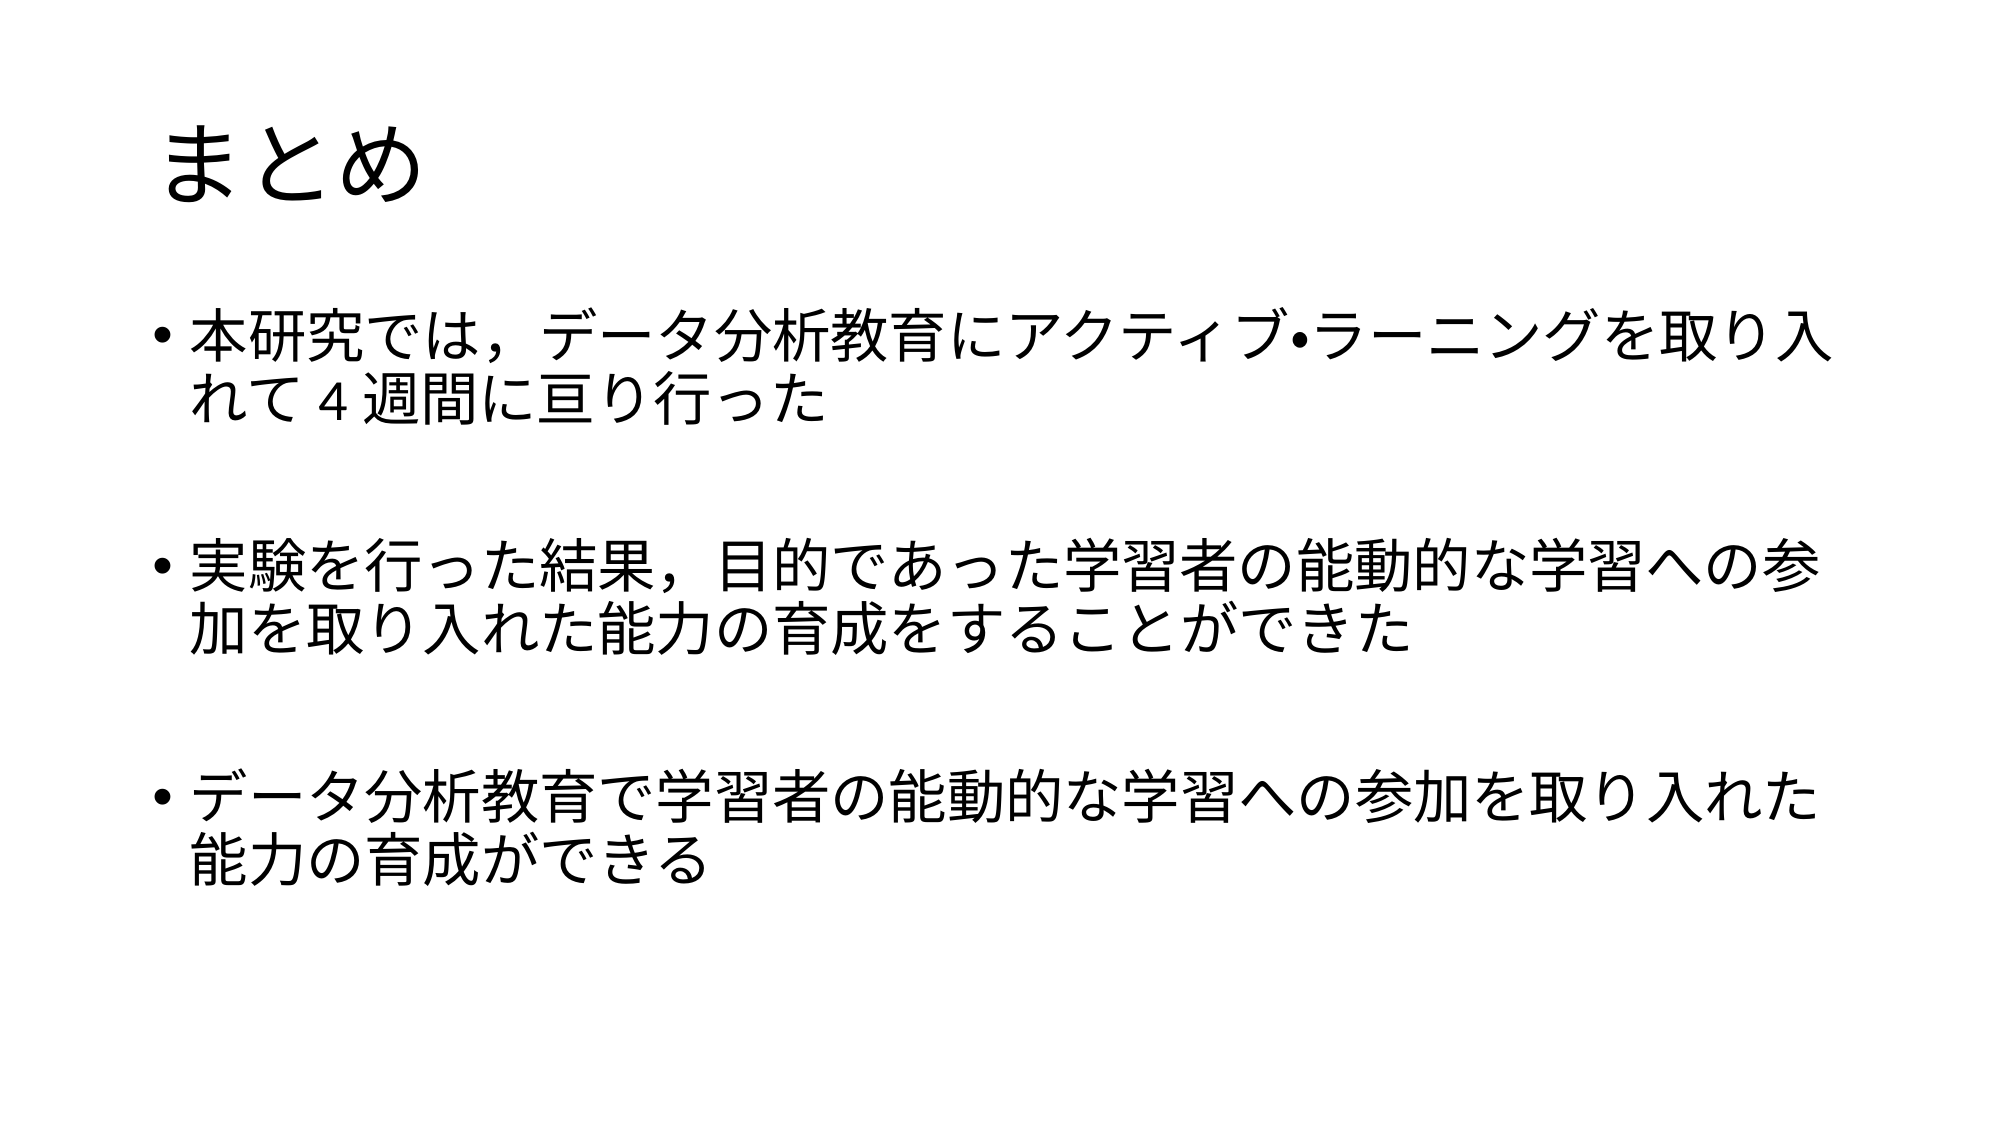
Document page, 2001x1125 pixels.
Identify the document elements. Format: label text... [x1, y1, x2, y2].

list 本研究では，データ分析教育にアクティブ・ラーニングを取り入れて4週間に亘り行った 実験を行った結果，目的であった学習者の能動的な学習への参加を取り入れた能力の育成をすることができた データ分析教育で学習者の能動的な学習への参加を取り入れた能力の育成ができる [137, 299, 1863, 1014]
title まとめ [137, 59, 1863, 278]
